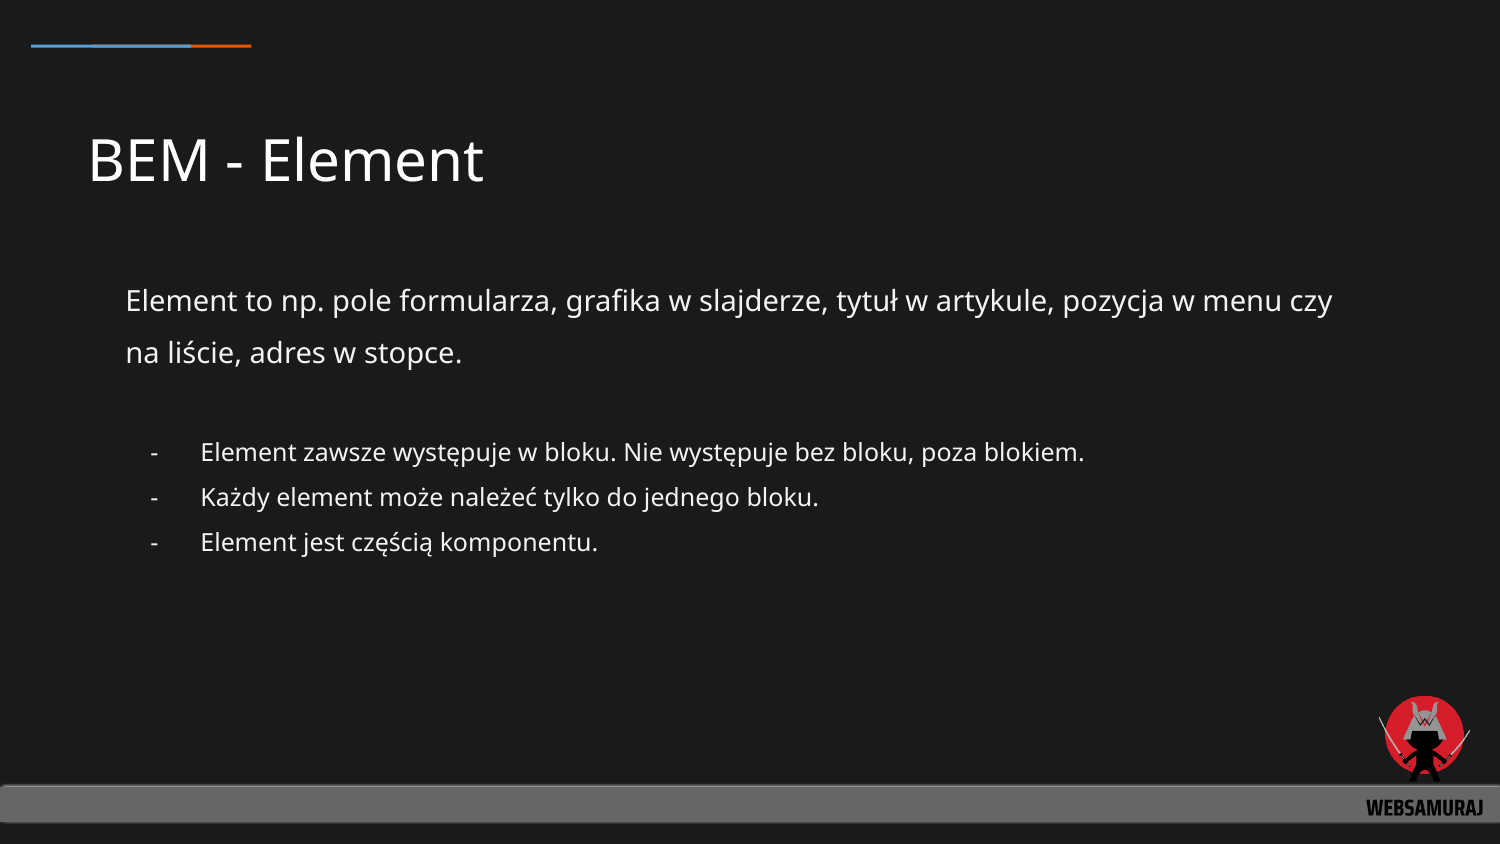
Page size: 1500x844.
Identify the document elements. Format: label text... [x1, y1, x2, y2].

subtitle Element to np. pole formularza, grafika w slajderze, tytuł w artykule, pozycja w menu czy na liście, adres w stopce. Element zawsze występuje w bloku. Nie występuje bez bloku, poza blokiem. Każdy element może należeć tylko do jednego bloku. Element jest częścią komponentu. [110, 249, 1379, 742]
title BEM - Element [72, 97, 1416, 206]
picture [1358, 689, 1491, 822]
